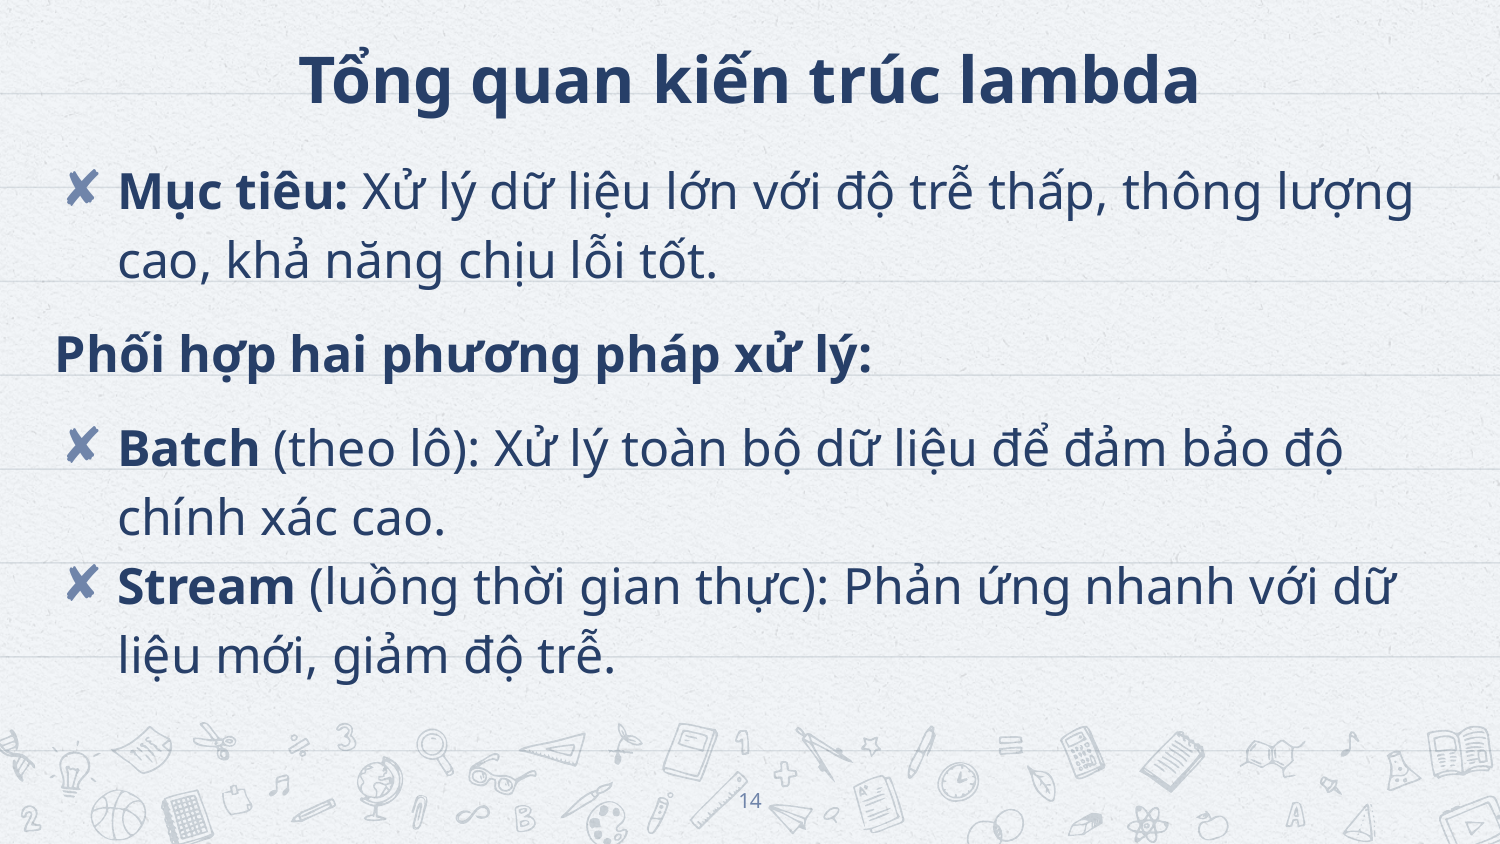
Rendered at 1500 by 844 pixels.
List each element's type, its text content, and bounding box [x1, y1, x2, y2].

slide_number ‹#› [705, 779, 795, 825]
list Mục tiêu: Xử lý dữ liệu lớn với độ trễ thấp, thông lượng cao, khả năng chịu lỗi tốt. Phối hợp hai phương pháp xử lý: Batch (theo lô): Xử lý toàn bộ dữ liệu để đảm bảo độ chính xác cao. Stream (luồng thời gian thực): Phản ứng nhanh với dữ liệu mới, giảm độ trễ. [42, 150, 1458, 791]
picture [0, 0, 1500, 844]
title Tổng quan kiến trúc lambda [168, 27, 1332, 118]
